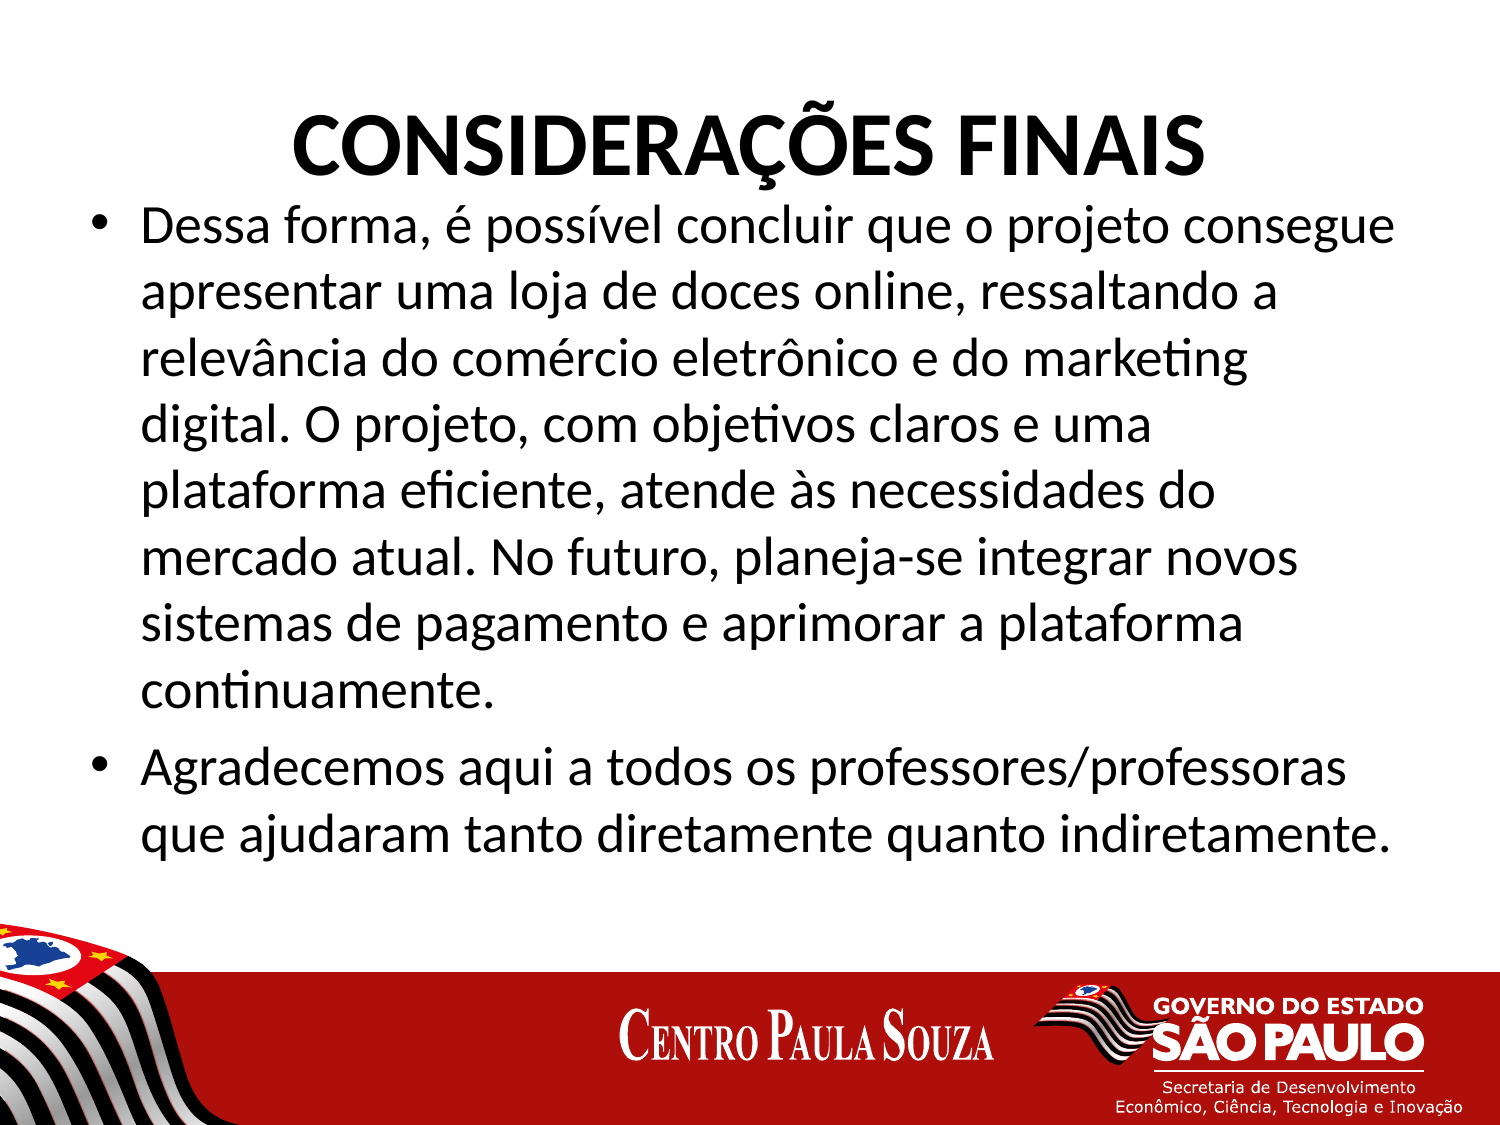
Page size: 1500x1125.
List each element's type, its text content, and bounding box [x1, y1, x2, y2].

list Dessa forma, é possível concluir que o projeto consegue apresentar uma loja de doces online, ressaltando a relevância do comércio eletrônico e do marketing digital. O projeto, com objetivos claros e uma plataforma eficiente, atende às necessidades do mercado atual. No futuro, planeja-se integrar novos sistemas de pagamento e aprimorar a plataforma continuamente. Agradecemos aqui a todos os professores/professoras que ajudaram tanto diretamente quanto indiretamente. [75, 180, 1425, 921]
picture [0, 922, 1500, 1125]
title CONSIDERAÇÕES FINAIS [75, 45, 1425, 180]
